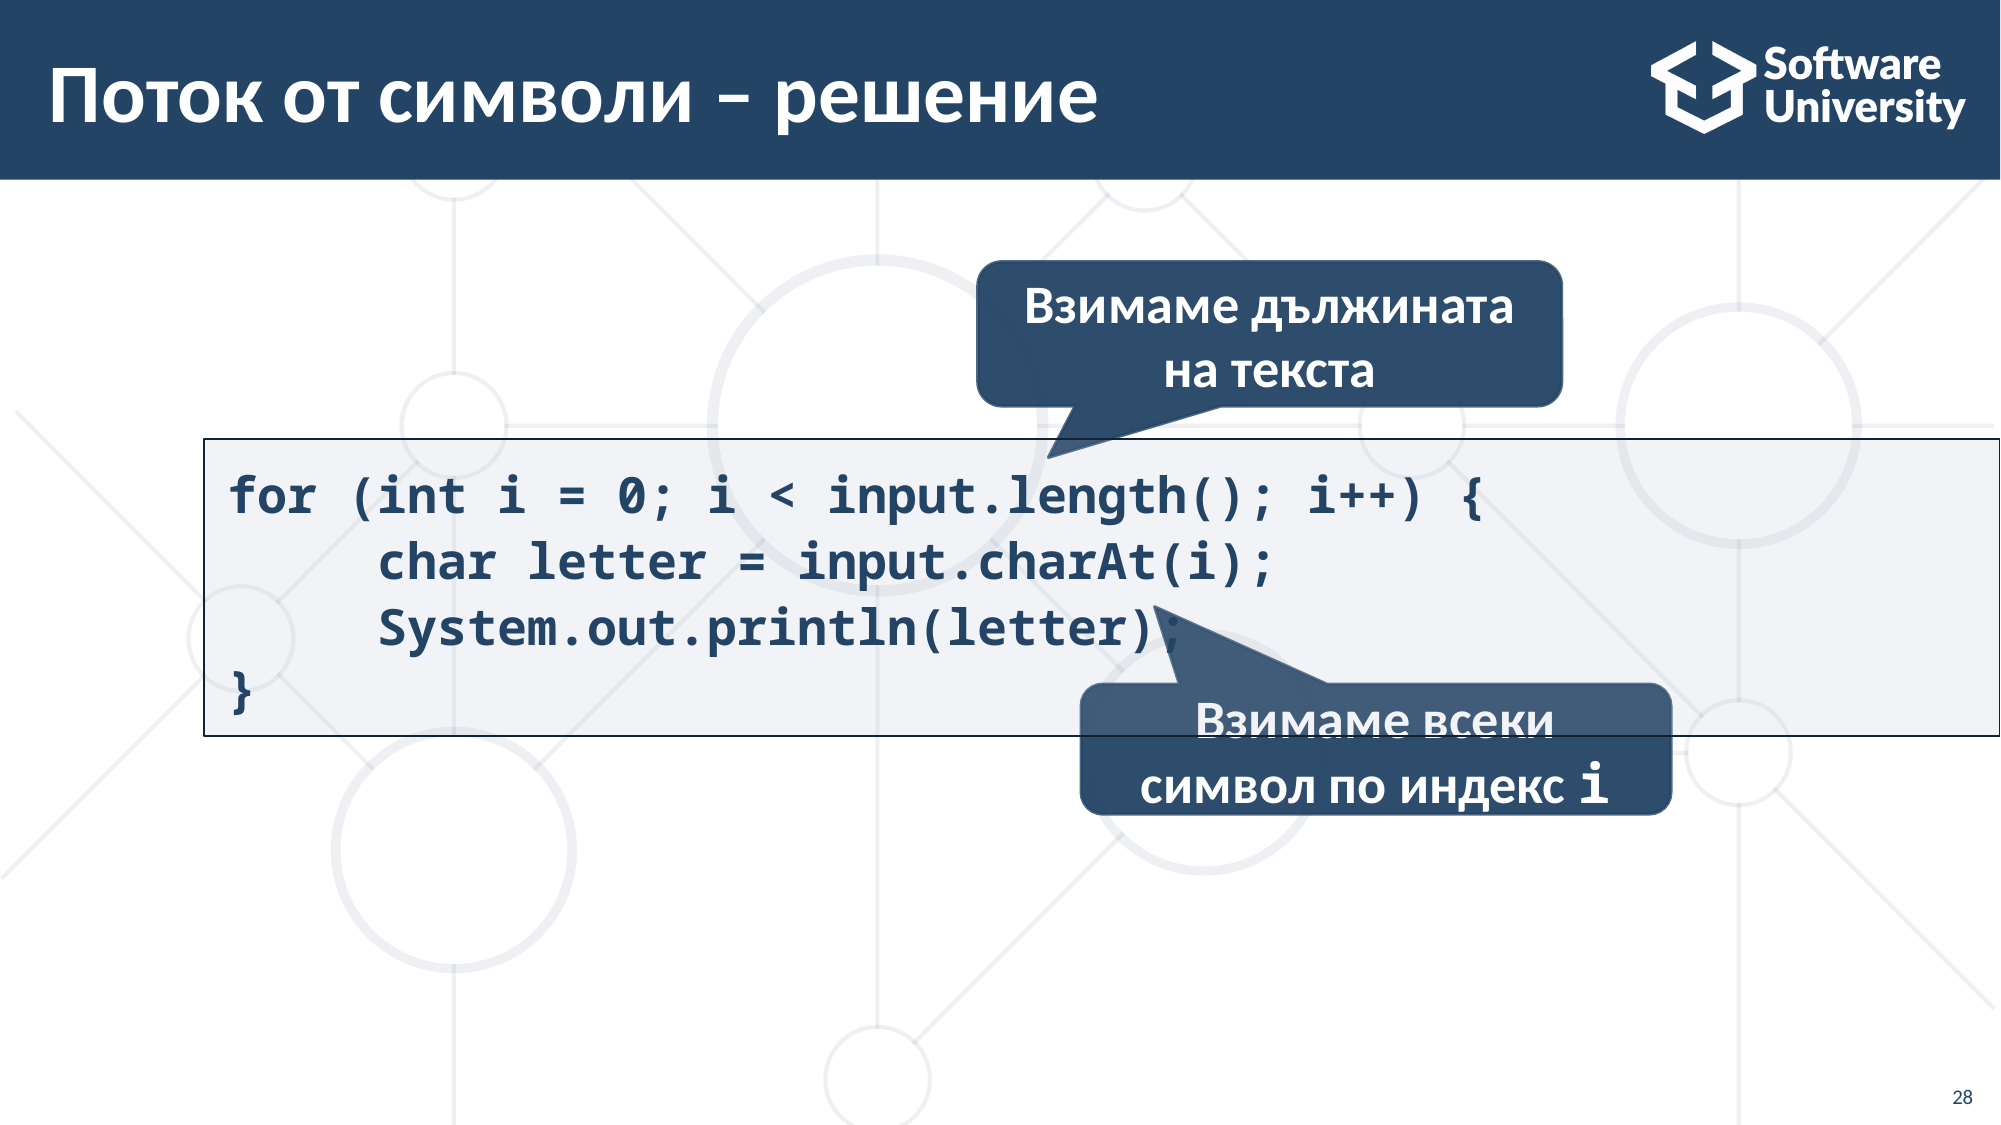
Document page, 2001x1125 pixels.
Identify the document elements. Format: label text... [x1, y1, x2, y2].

list for (int i = 0; i < input.length(); i++) { char letter = input.charAt(i); System.out.println(letter); } [203, 438, 2000, 737]
text_box 28 [1927, 1067, 1989, 1117]
title Поток от символи – решение [31, 16, 1625, 162]
picture [1651, 41, 1966, 134]
text_box Взимаме дължината на текста [975, 259, 1564, 438]
text_box Взимаме всеки символ по индекс i [1079, 737, 1674, 817]
